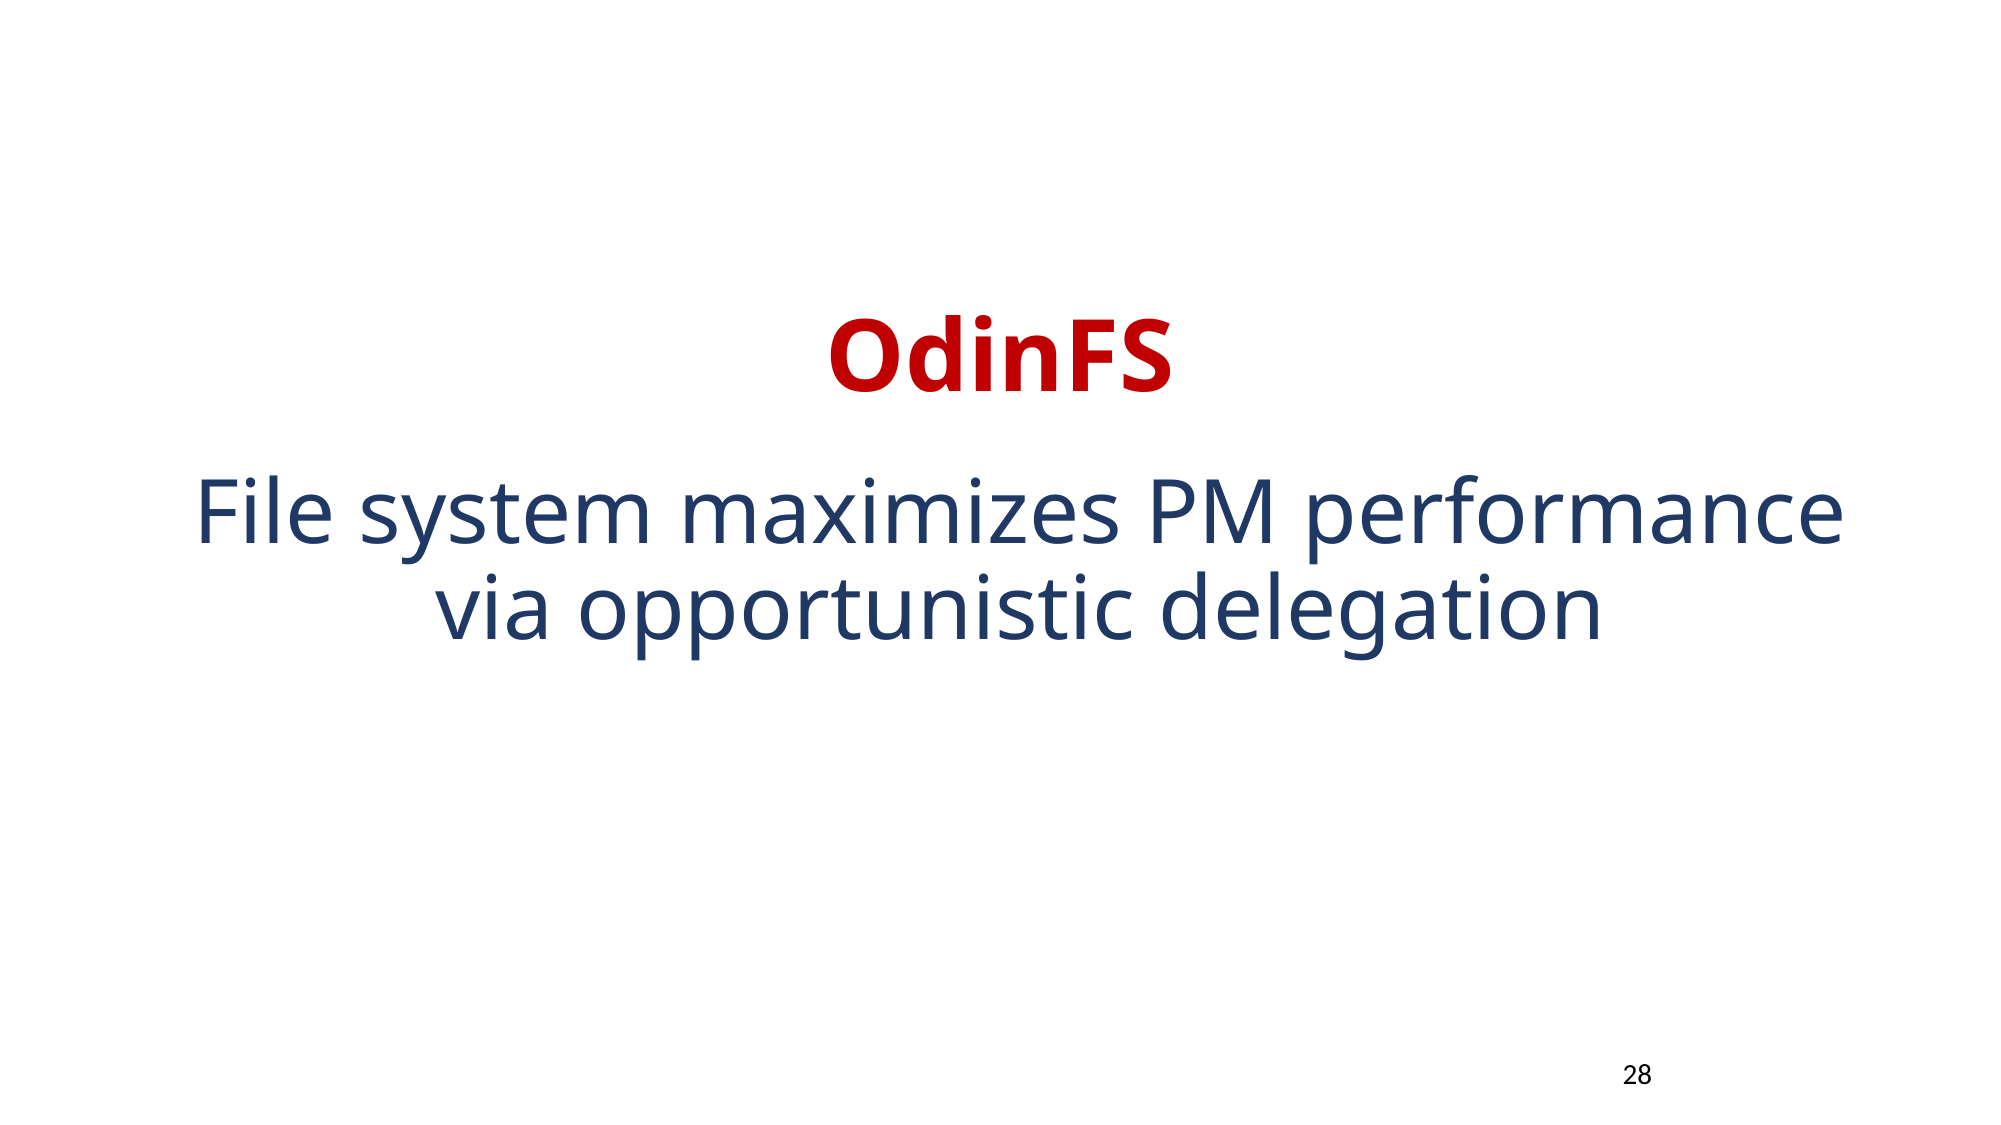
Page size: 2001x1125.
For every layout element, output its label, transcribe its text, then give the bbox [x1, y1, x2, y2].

title OdinFS [68, 266, 1932, 451]
slide_number 28 [1412, 1042, 1863, 1103]
title File system maximizes PM performance via opportunistic delegation [89, 470, 1953, 655]
